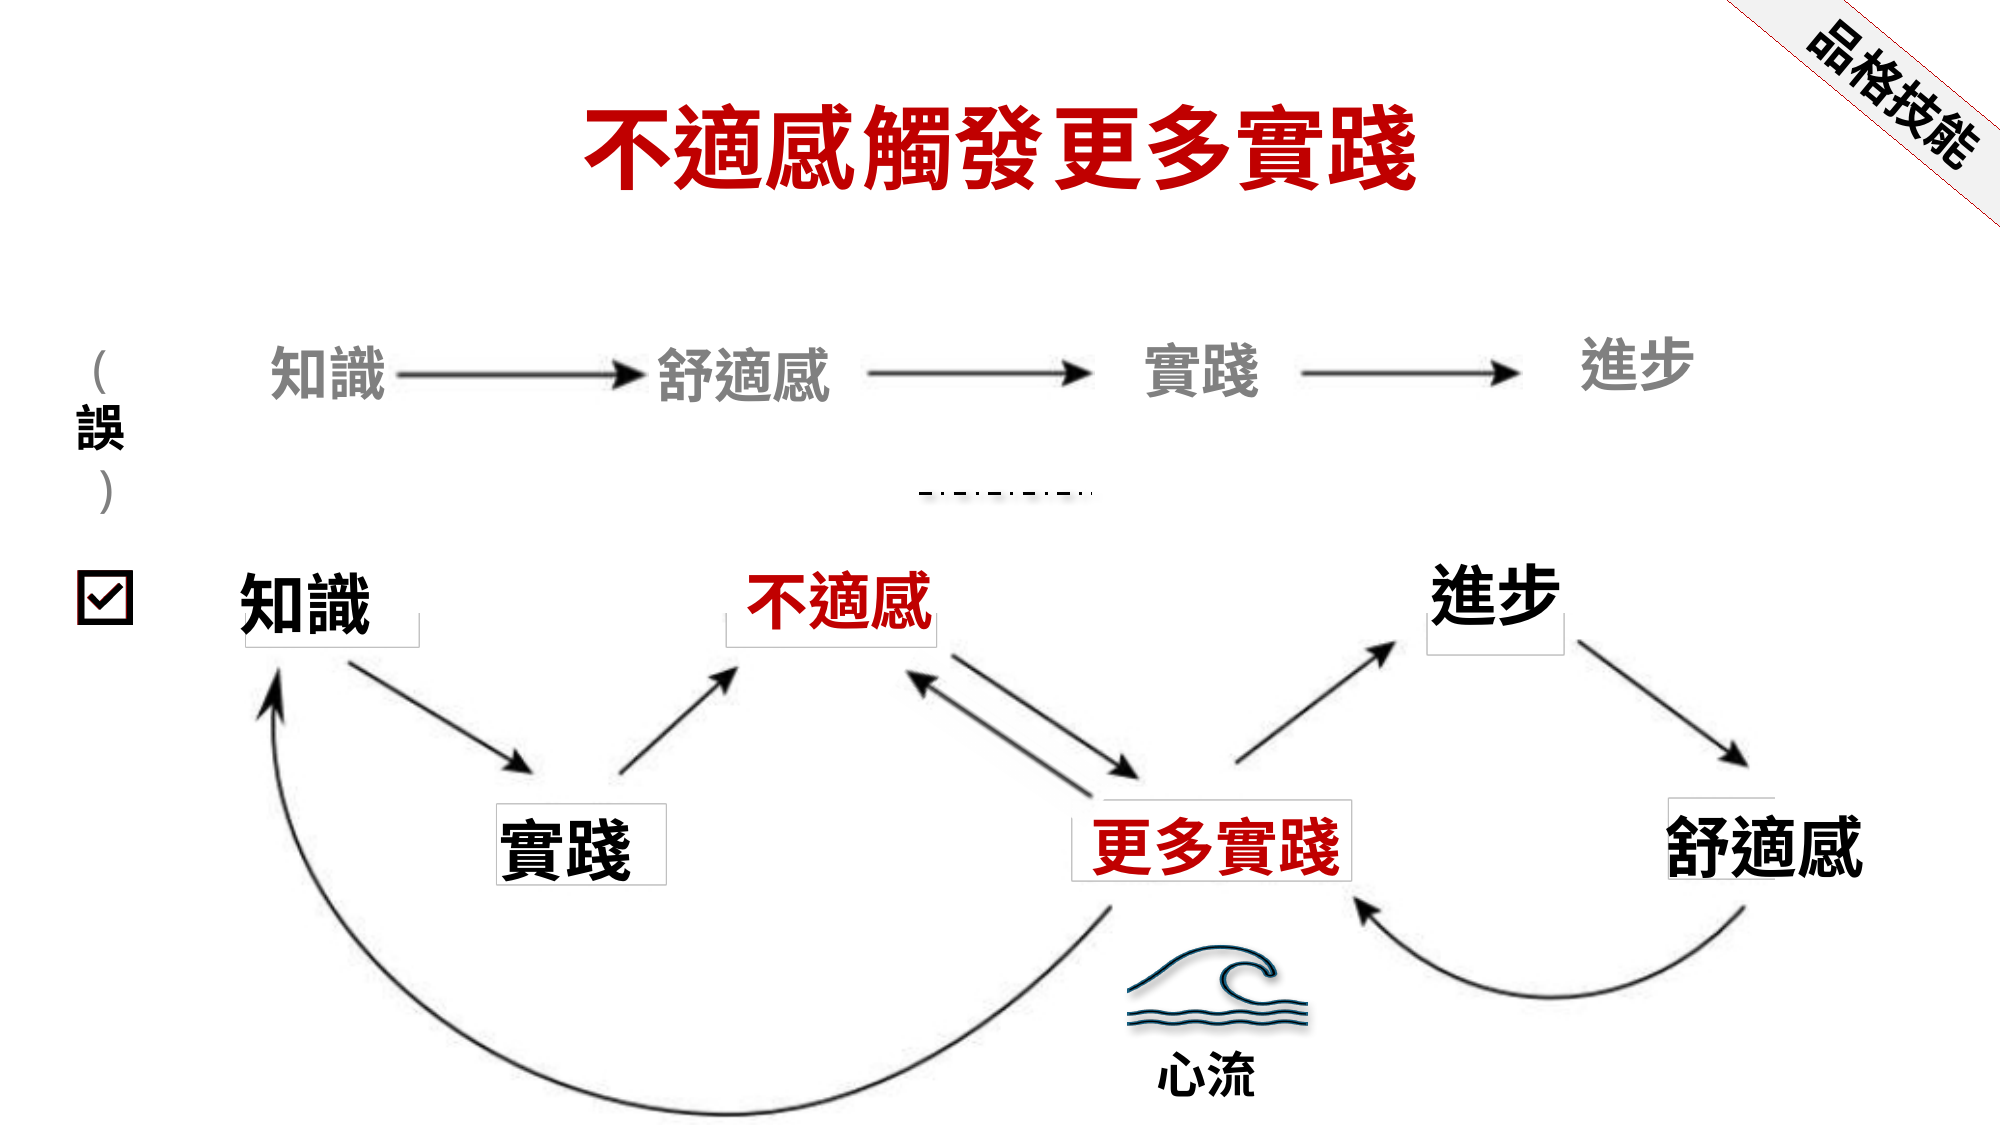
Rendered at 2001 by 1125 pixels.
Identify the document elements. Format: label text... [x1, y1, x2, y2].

text_box 舒適感 [1776, 798, 1897, 893]
text_box 品格技能 [1727, 0, 2000, 227]
text_box 知識 [215, 555, 397, 650]
text_box 不適感 [728, 555, 951, 612]
text_box 實踐 [1111, 326, 1292, 412]
picture [56, 549, 155, 647]
title 不適感 觸發 更多實踐 [137, 44, 1863, 262]
picture [243, 612, 1776, 1125]
picture [1291, 345, 1524, 400]
text_box 知識 [238, 329, 419, 414]
picture [857, 344, 1096, 401]
text_box 進步 [1548, 320, 1730, 405]
text_box (誤) [56, 329, 155, 524]
text_box 舒適感 [632, 331, 855, 417]
text_box 進步 [1406, 546, 1587, 612]
picture [385, 343, 649, 406]
